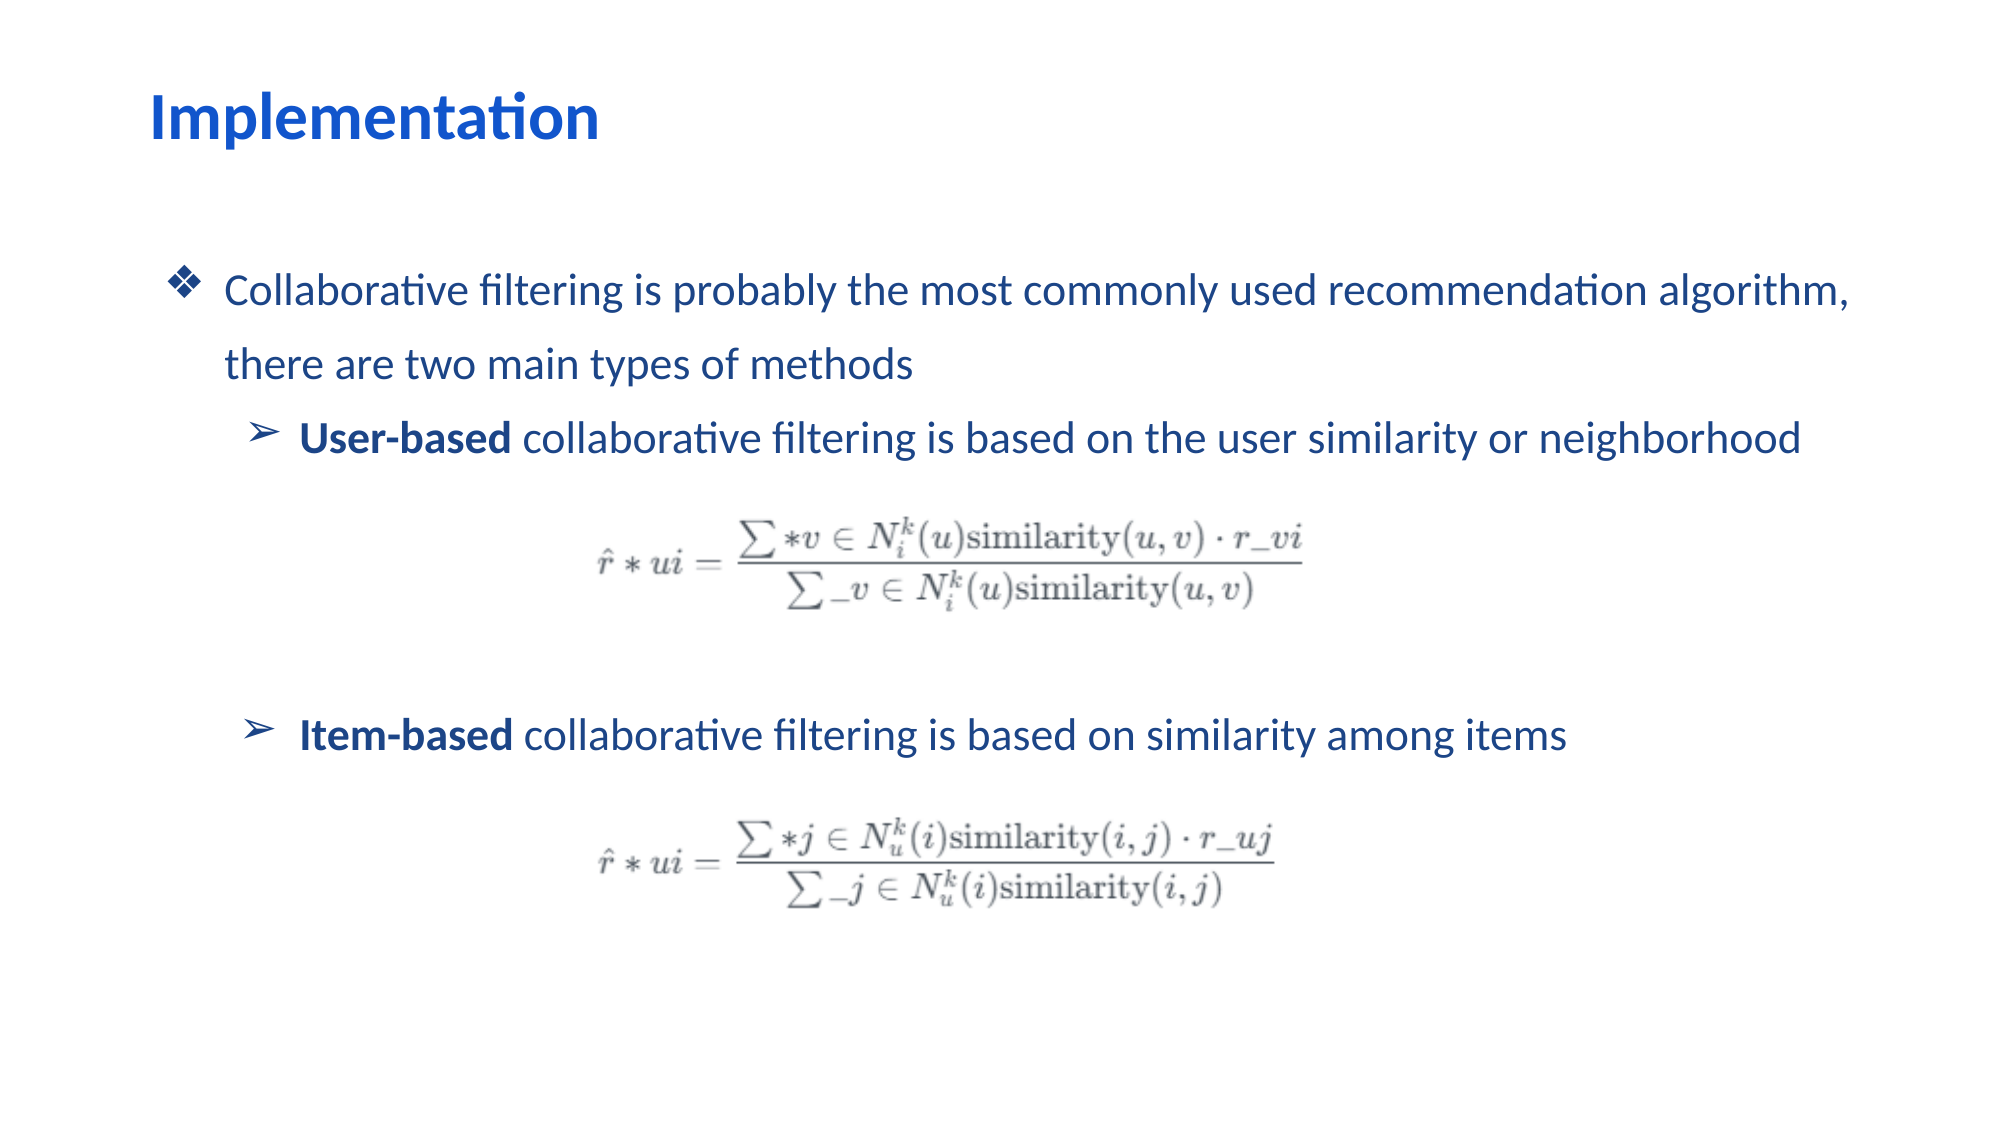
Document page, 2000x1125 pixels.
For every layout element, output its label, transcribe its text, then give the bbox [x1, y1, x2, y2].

title Implementation [129, 62, 1729, 163]
list Collaborative filtering is probably the most commonly used recommendation algorithm, there are two main types of methods User-based collaborative filtering is based on the user similarity or neighborhood Item-based collaborative filtering is based on similarity among items [129, 230, 1892, 1026]
picture [516, 762, 1342, 973]
picture [516, 469, 1342, 655]
